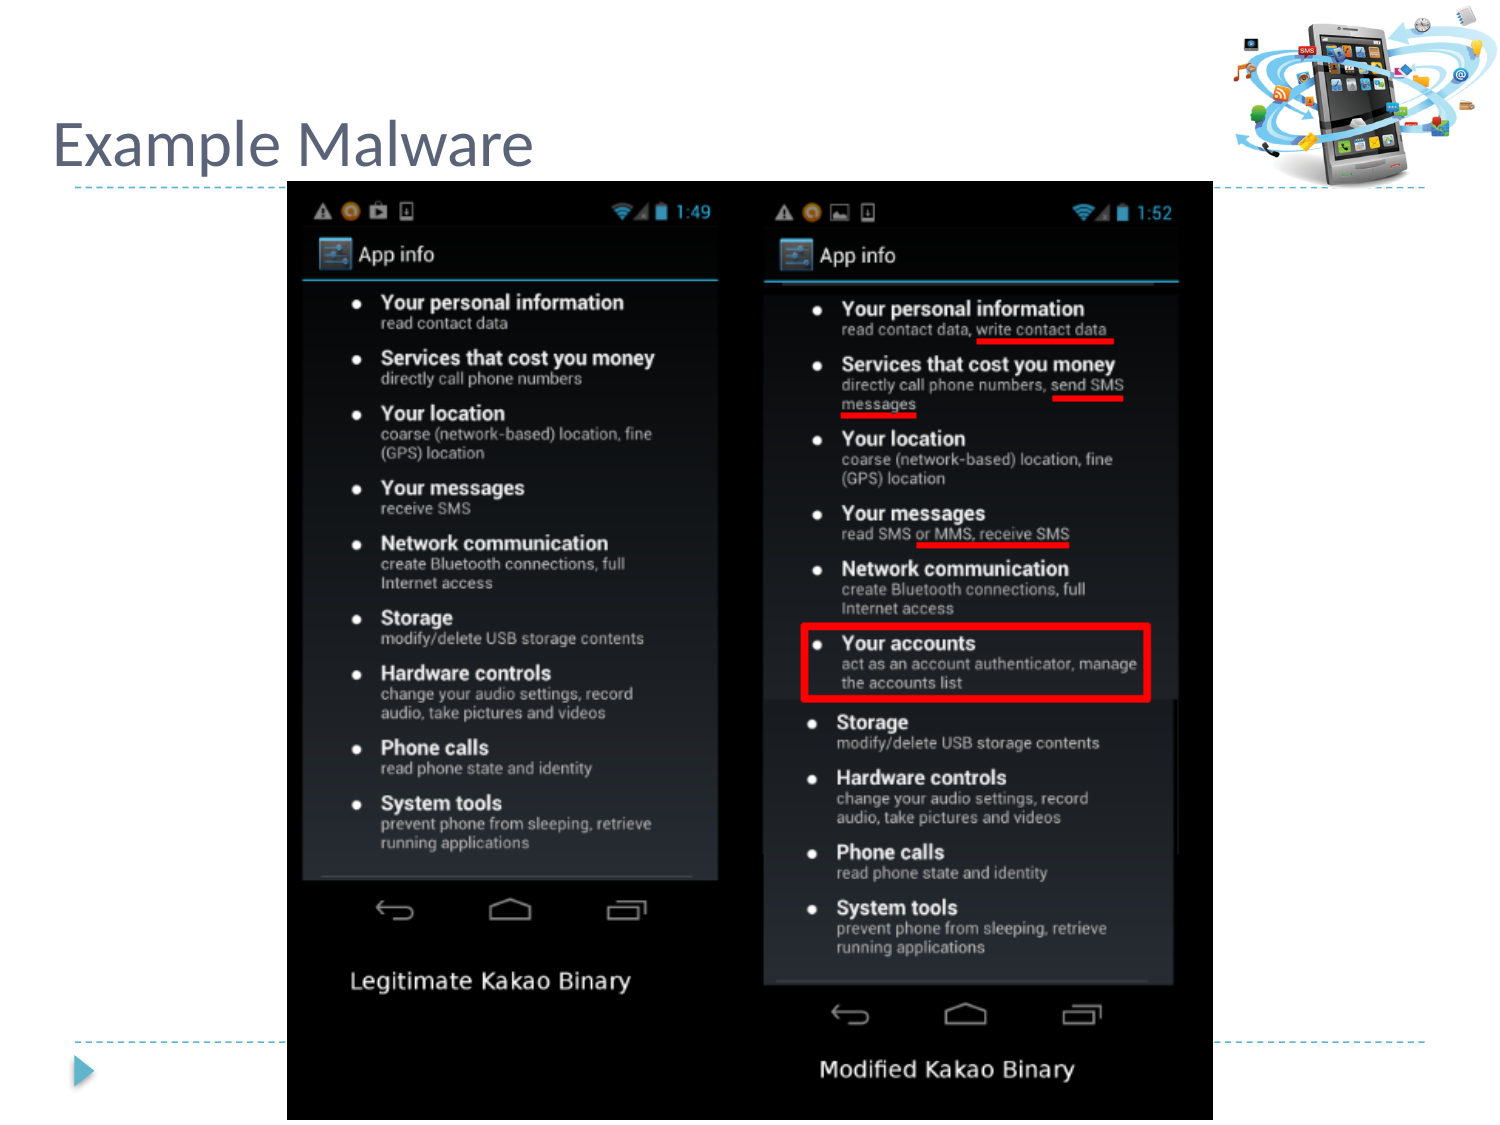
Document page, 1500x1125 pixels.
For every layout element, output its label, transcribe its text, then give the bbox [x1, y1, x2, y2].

picture [1224, 0, 1500, 194]
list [287, 181, 1213, 1120]
title Example Malware [37, 24, 1275, 188]
